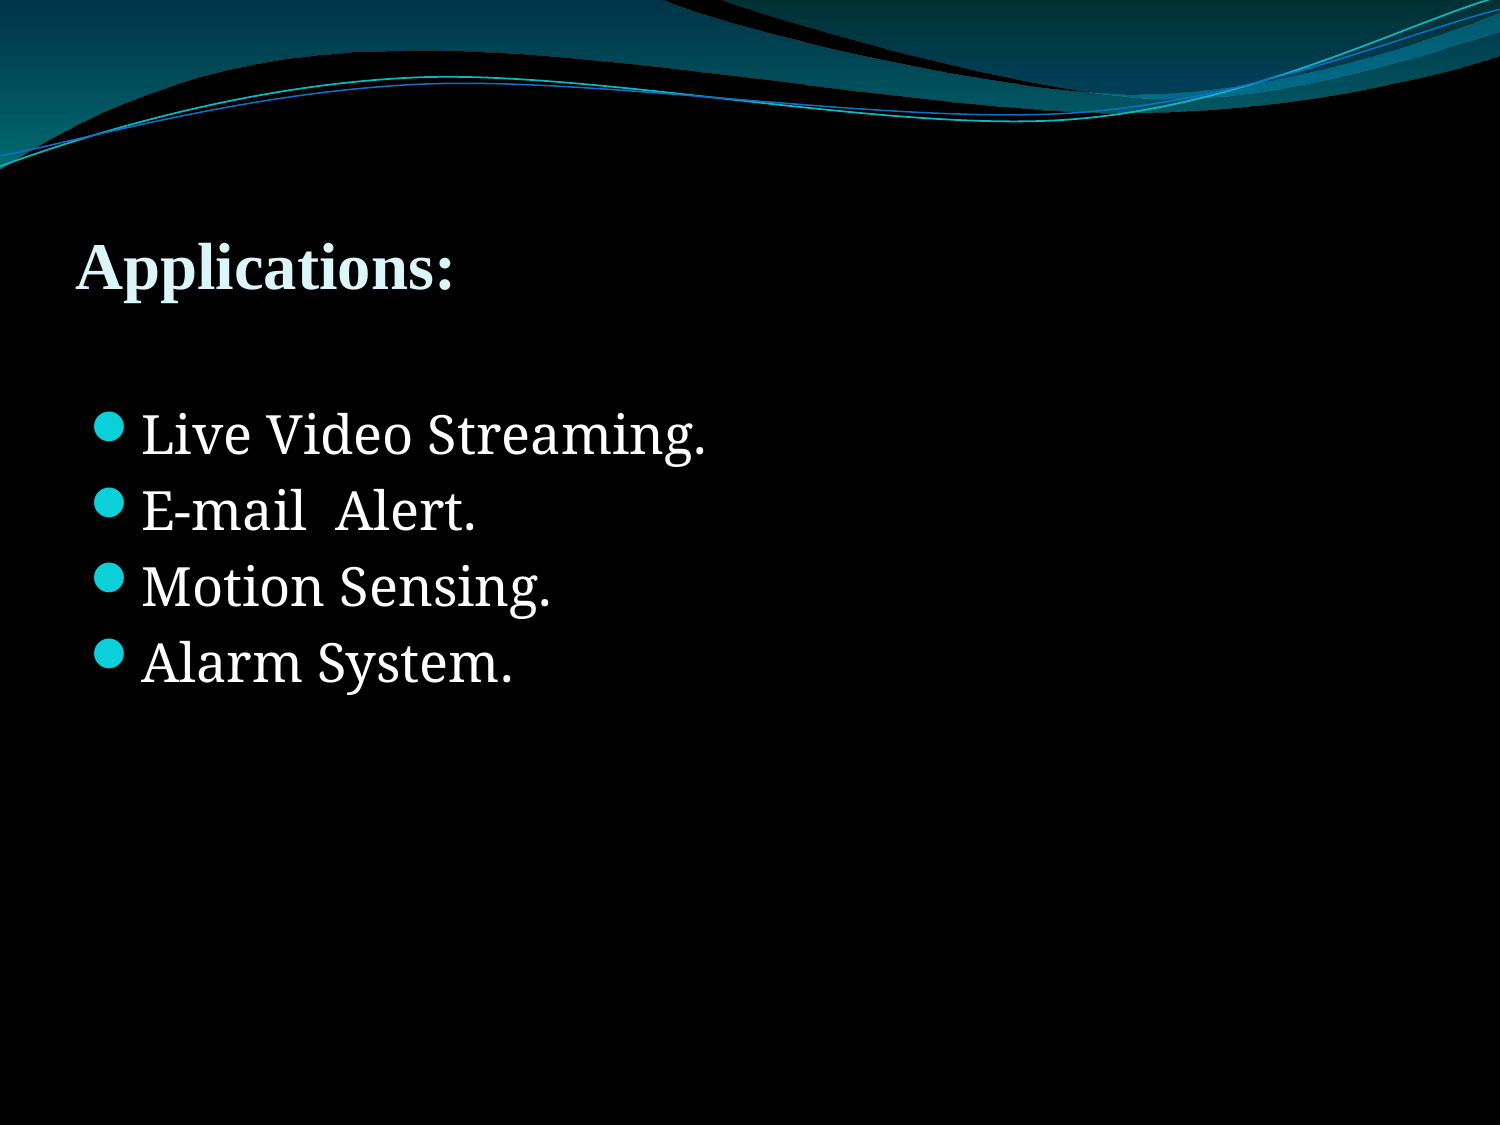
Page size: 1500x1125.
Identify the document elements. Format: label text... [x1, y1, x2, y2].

title Applications: [75, 115, 1425, 303]
list Live Video Streaming. E-mail Alert. Motion Sensing. Alarm System. [75, 317, 1425, 1038]
